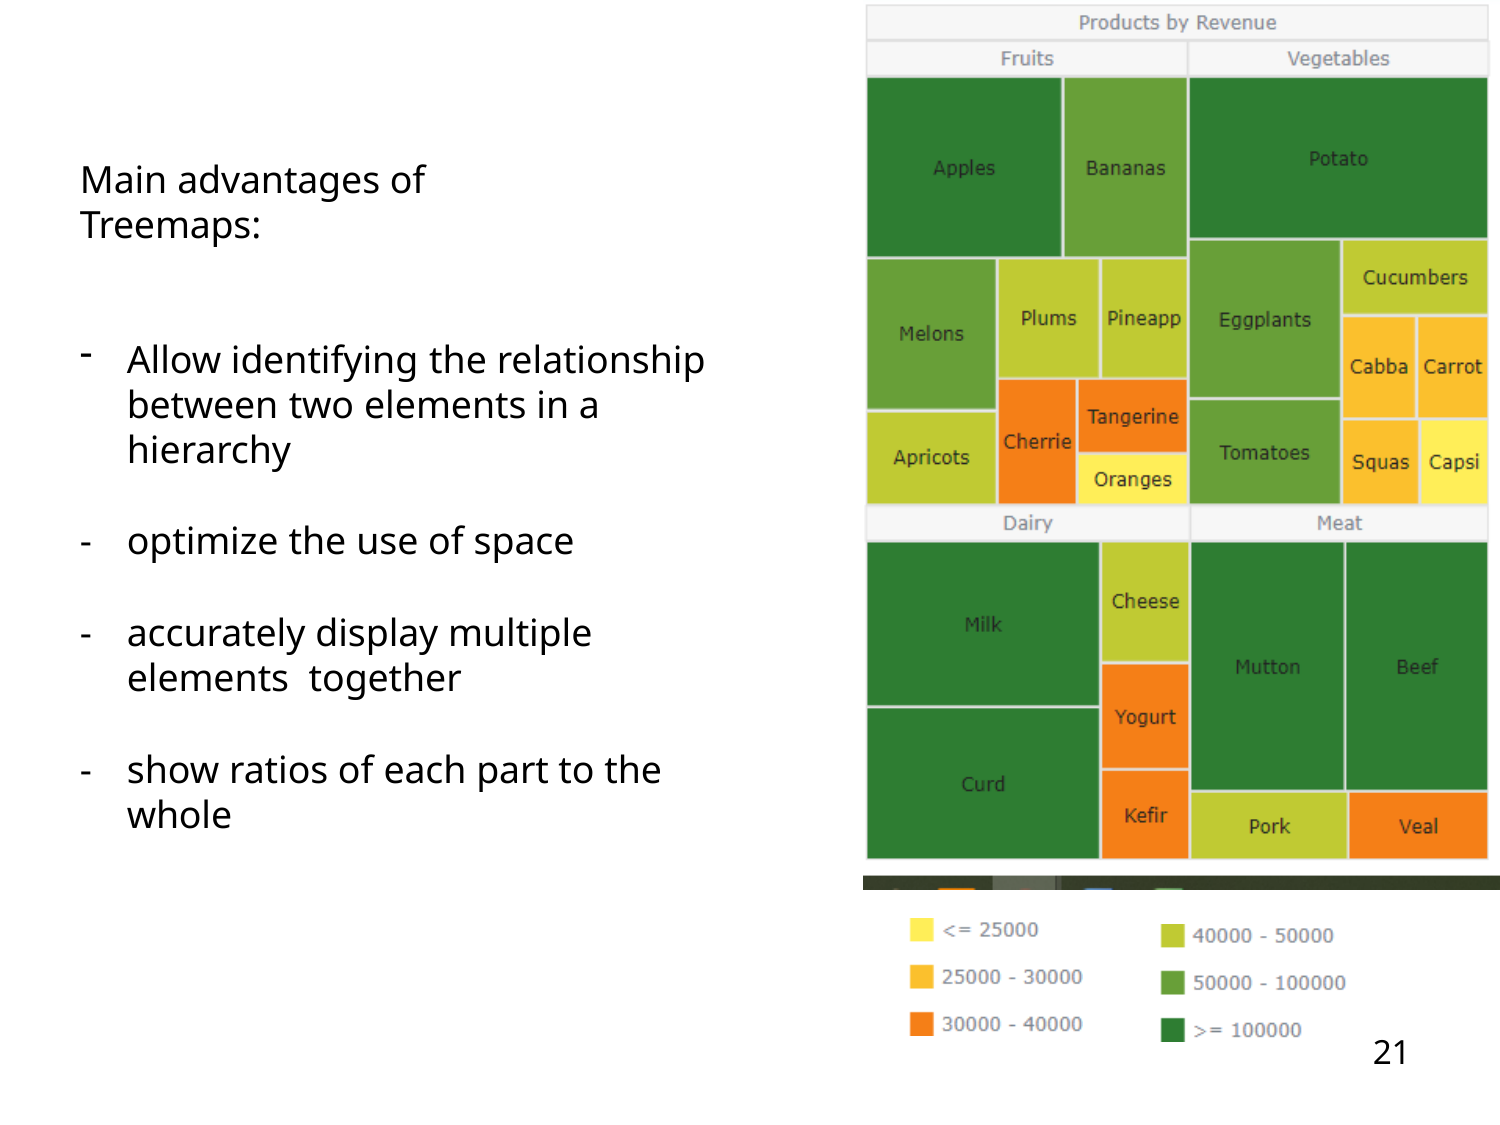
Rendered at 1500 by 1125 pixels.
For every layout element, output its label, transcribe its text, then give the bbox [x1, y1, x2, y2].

picture [908, 917, 1083, 1036]
slide_number 21 [1366, 1032, 1417, 1125]
text_box Allow identifying the relationship between two elements in a hierarchy optimize the use of space accurately display multiple elements together show ratios of each part to the whole [77, 333, 739, 837]
text_box Main advantages of Treemaps: [77, 153, 597, 246]
picture [863, 0, 1500, 890]
picture [1160, 924, 1347, 1042]
